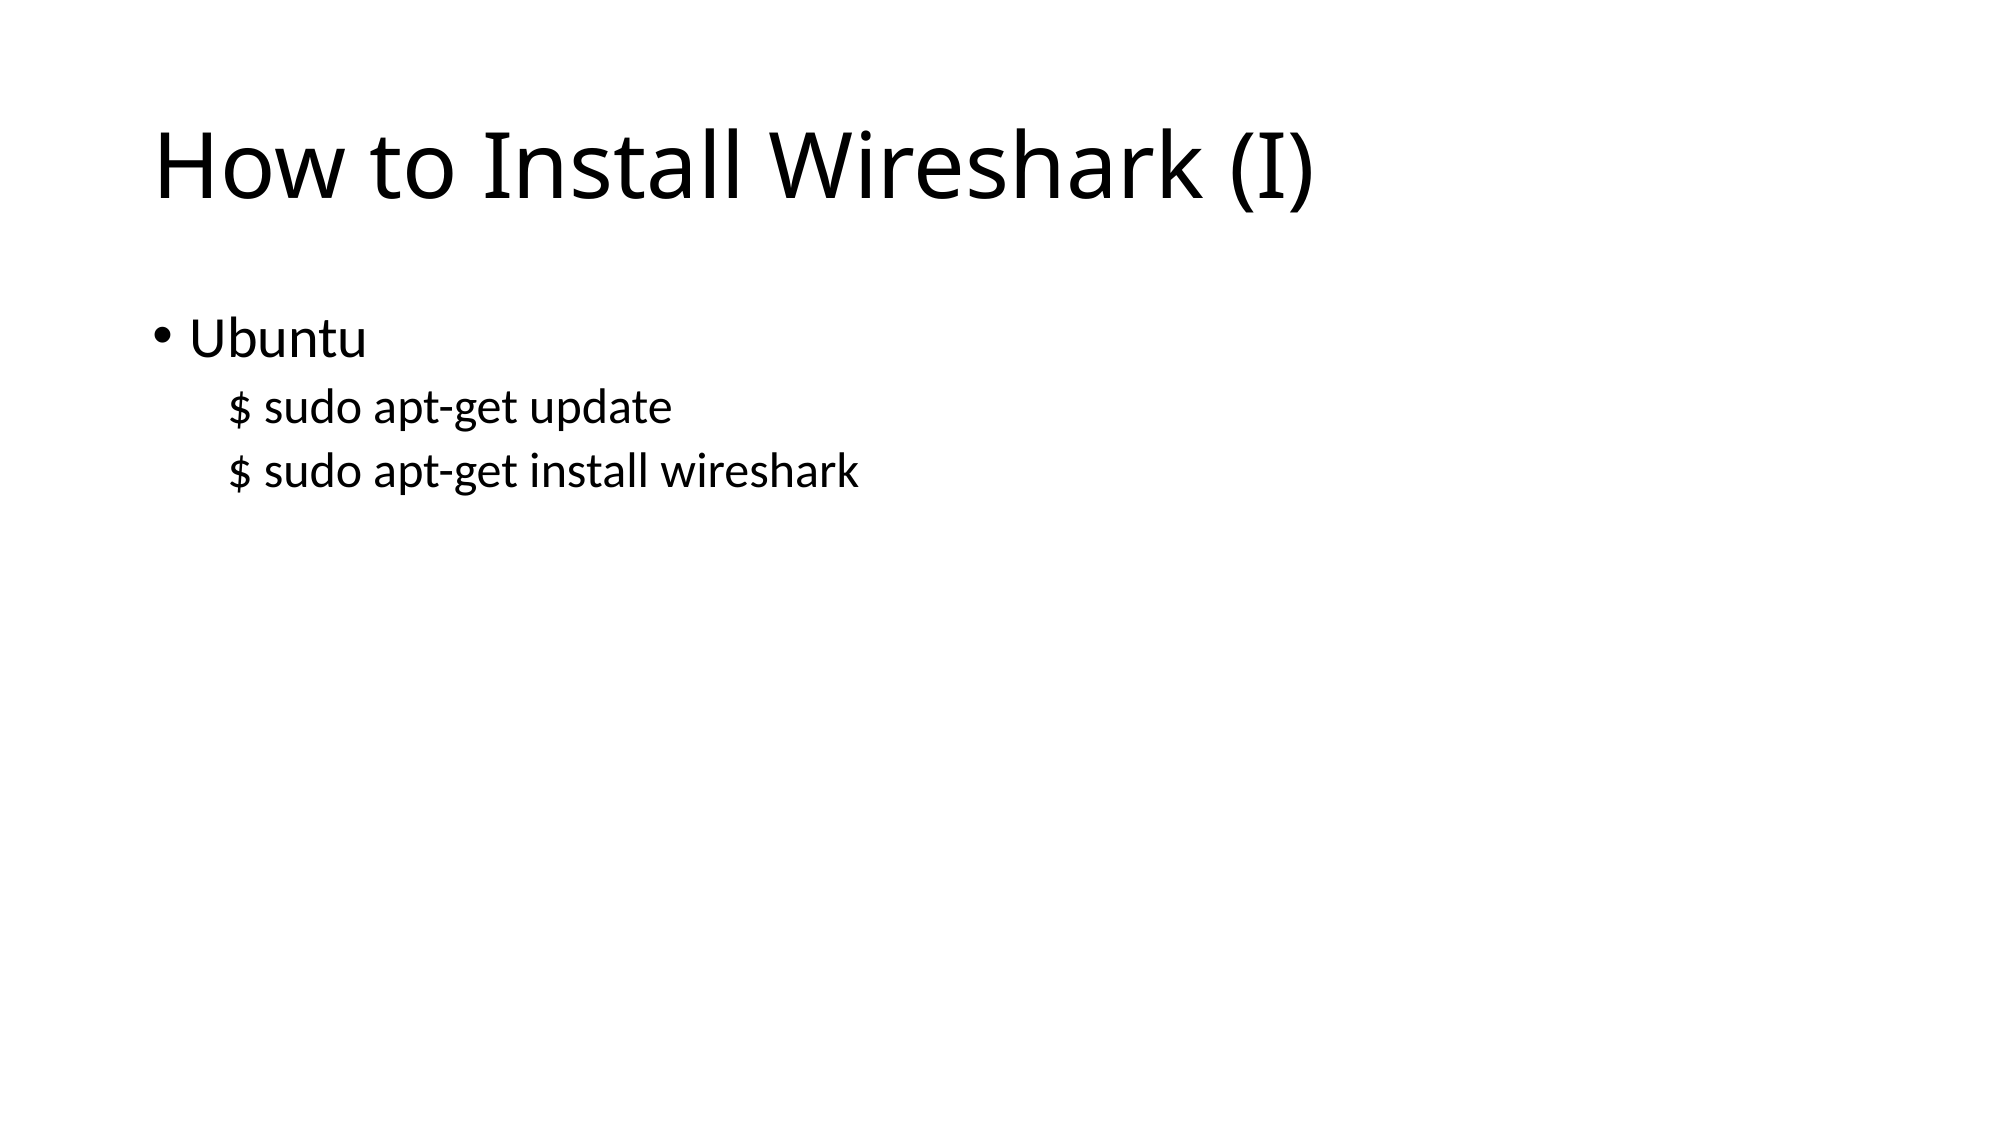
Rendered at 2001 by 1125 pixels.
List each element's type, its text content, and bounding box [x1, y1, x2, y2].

title How to Install Wireshark (I) [137, 59, 1863, 278]
list Ubuntu $ sudo apt-get update $ sudo apt-get install wireshark [137, 299, 1863, 1014]
